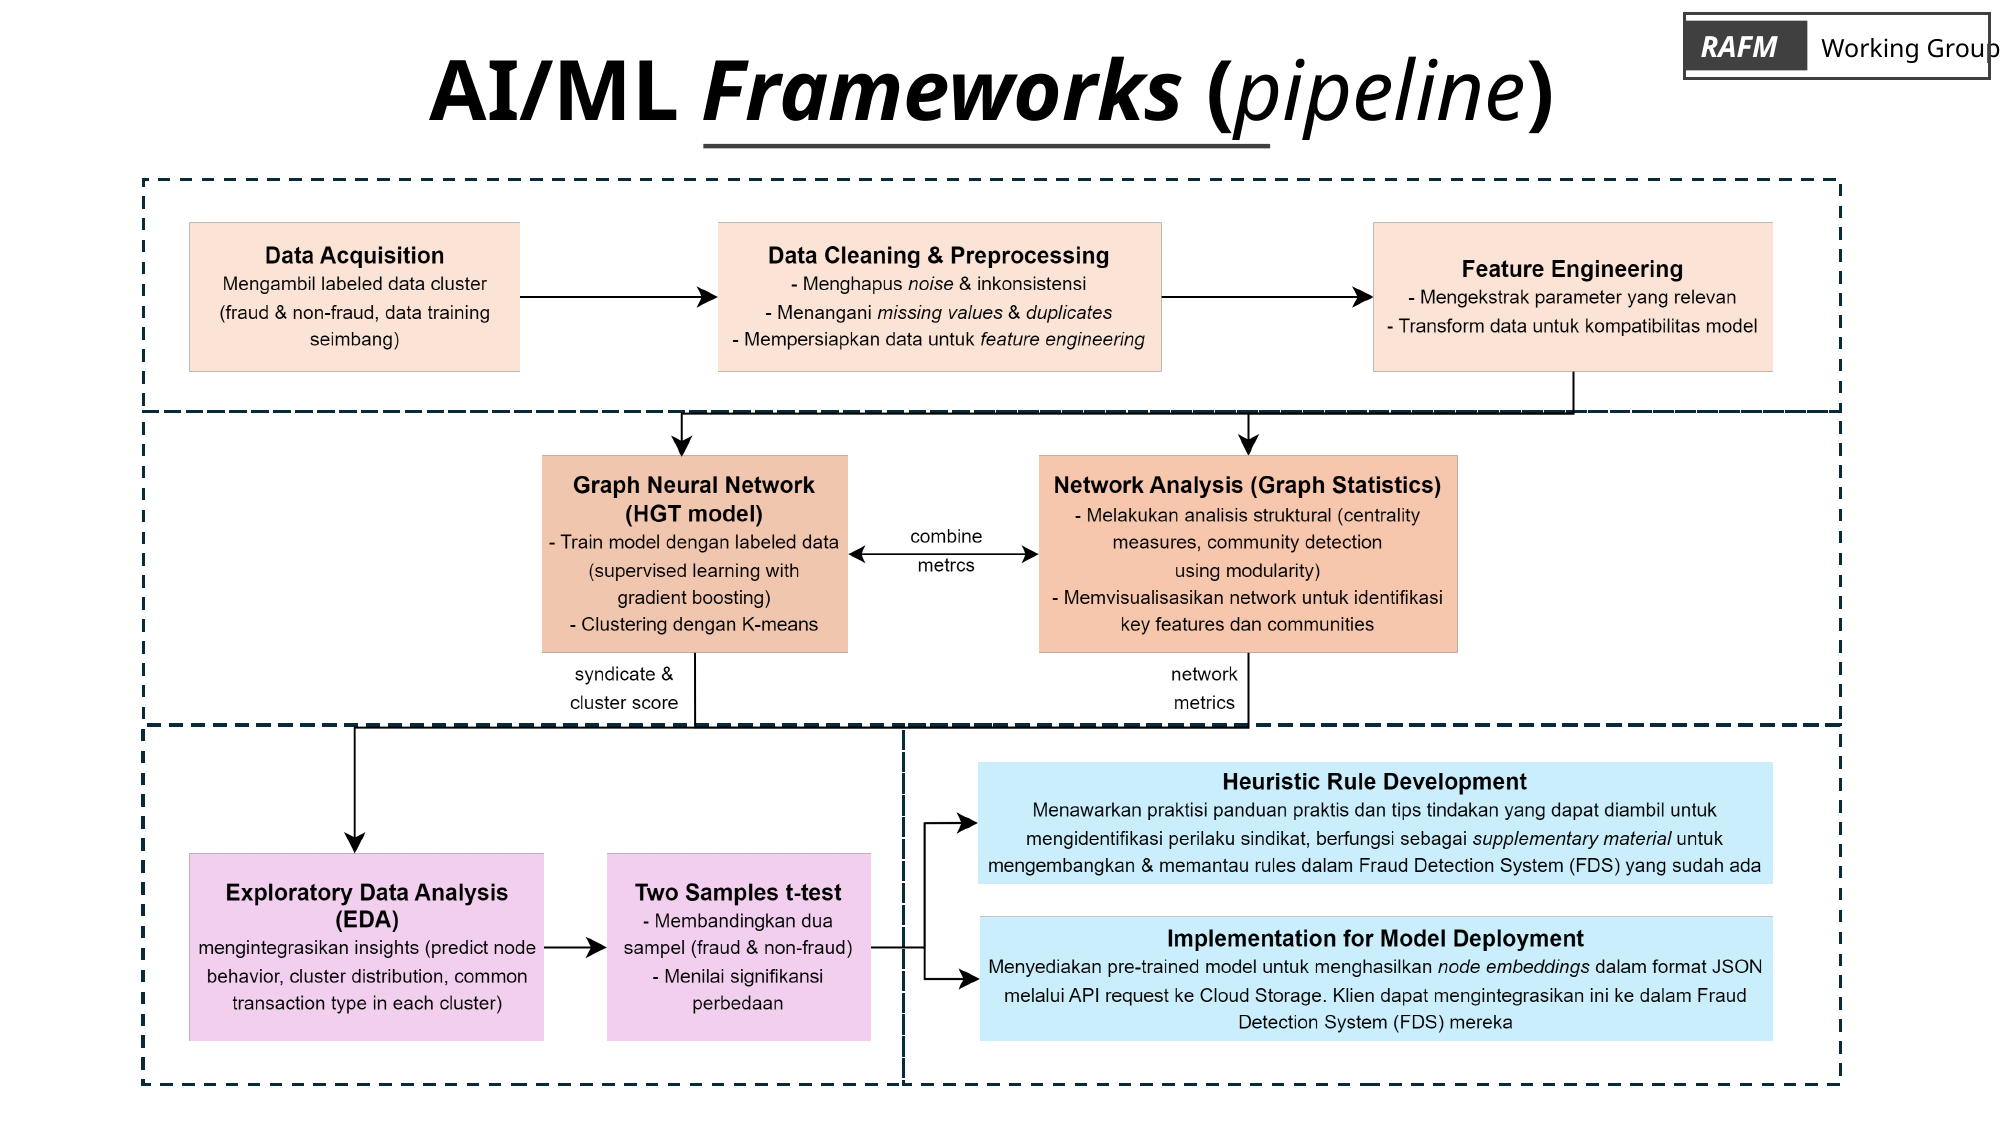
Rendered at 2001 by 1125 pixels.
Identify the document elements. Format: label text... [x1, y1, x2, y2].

picture [169, 202, 1793, 1059]
text_box [142, 178, 1842, 411]
text_box [702, 142, 1272, 150]
text_box [902, 723, 1842, 1086]
text_box AI/ML Frameworks (pipeline) [234, 40, 1751, 157]
text_box [141, 723, 903, 1086]
text_box [142, 410, 169, 725]
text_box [1684, 12, 2000, 80]
text_box [1793, 410, 1842, 725]
